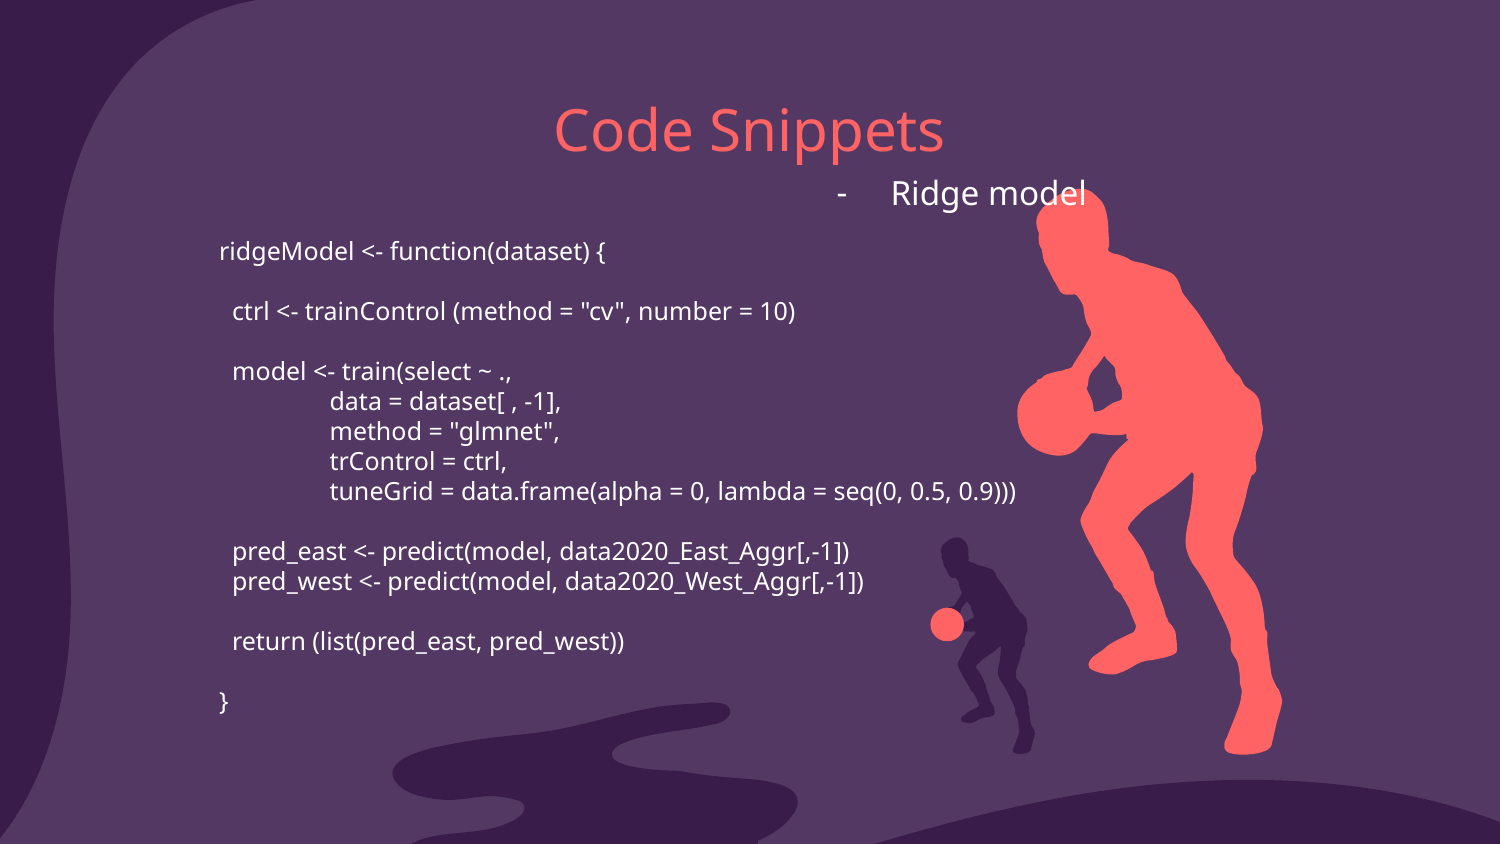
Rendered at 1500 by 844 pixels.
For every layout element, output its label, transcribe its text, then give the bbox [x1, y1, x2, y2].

text_box [1060, 221, 1283, 755]
text_box Ridge model [800, 157, 1498, 221]
title Code Snippets [116, 88, 1383, 167]
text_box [930, 537, 1036, 755]
text_box ridgeModel <- function(dataset) { ctrl <- trainControl (method = "cv", number = 10) model <- train(select ~ ., data = dataset[ , -1], method = "glmnet", trControl = ctrl, tuneGrid = data.frame(alpha = 0, lambda = seq(0, 0.5, 0.9))) pred_east <- predict(model, data2020_East_Aggr[,-1]) pred_west <- predict(model, data2020_West_Aggr[,-1]) return (list(pred_east, pred_west)) } [204, 220, 1060, 768]
